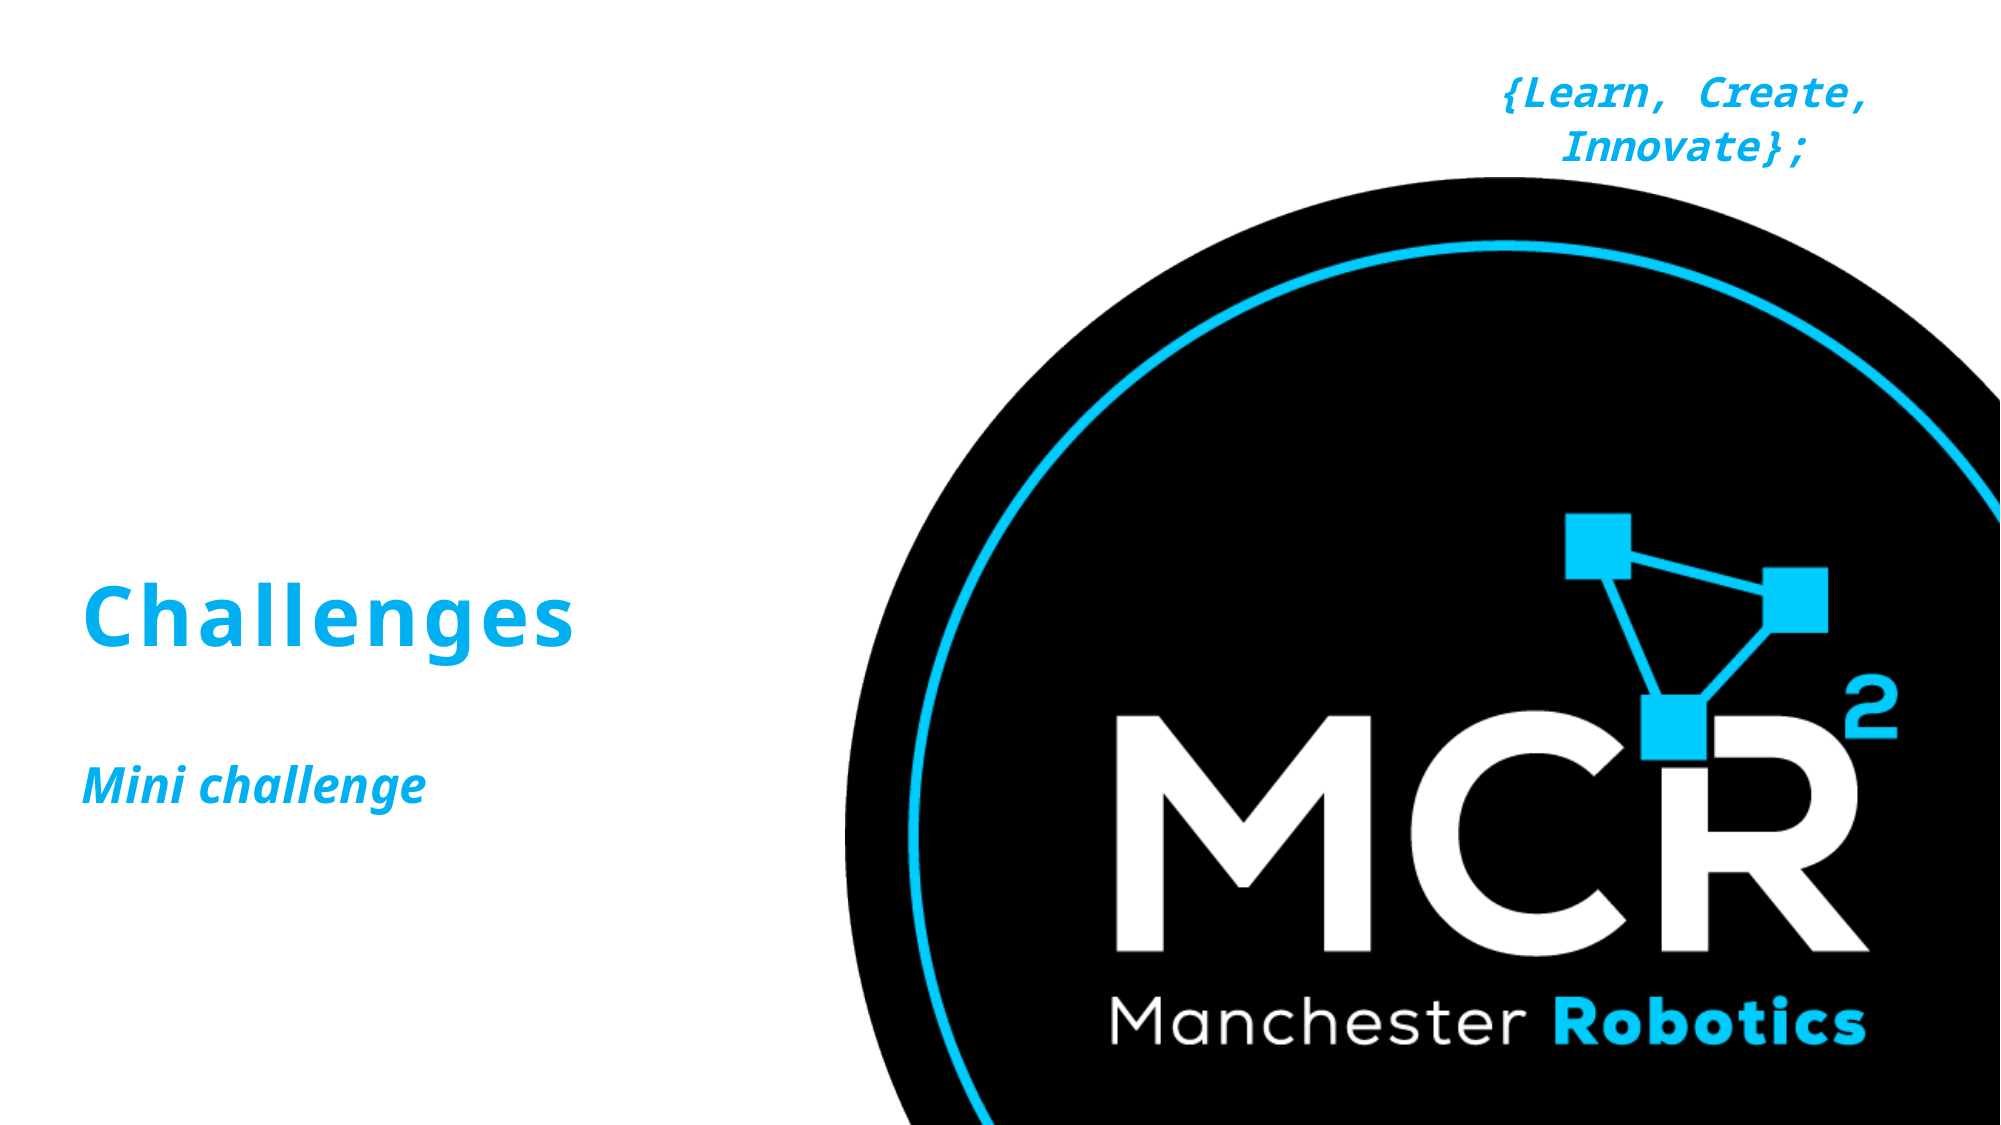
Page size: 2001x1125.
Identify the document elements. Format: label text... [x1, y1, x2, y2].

picture [845, 177, 2000, 1125]
picture [920, 252, 2000, 1125]
subtitle Mini challenge [66, 753, 667, 898]
title Challenges [66, 453, 667, 671]
